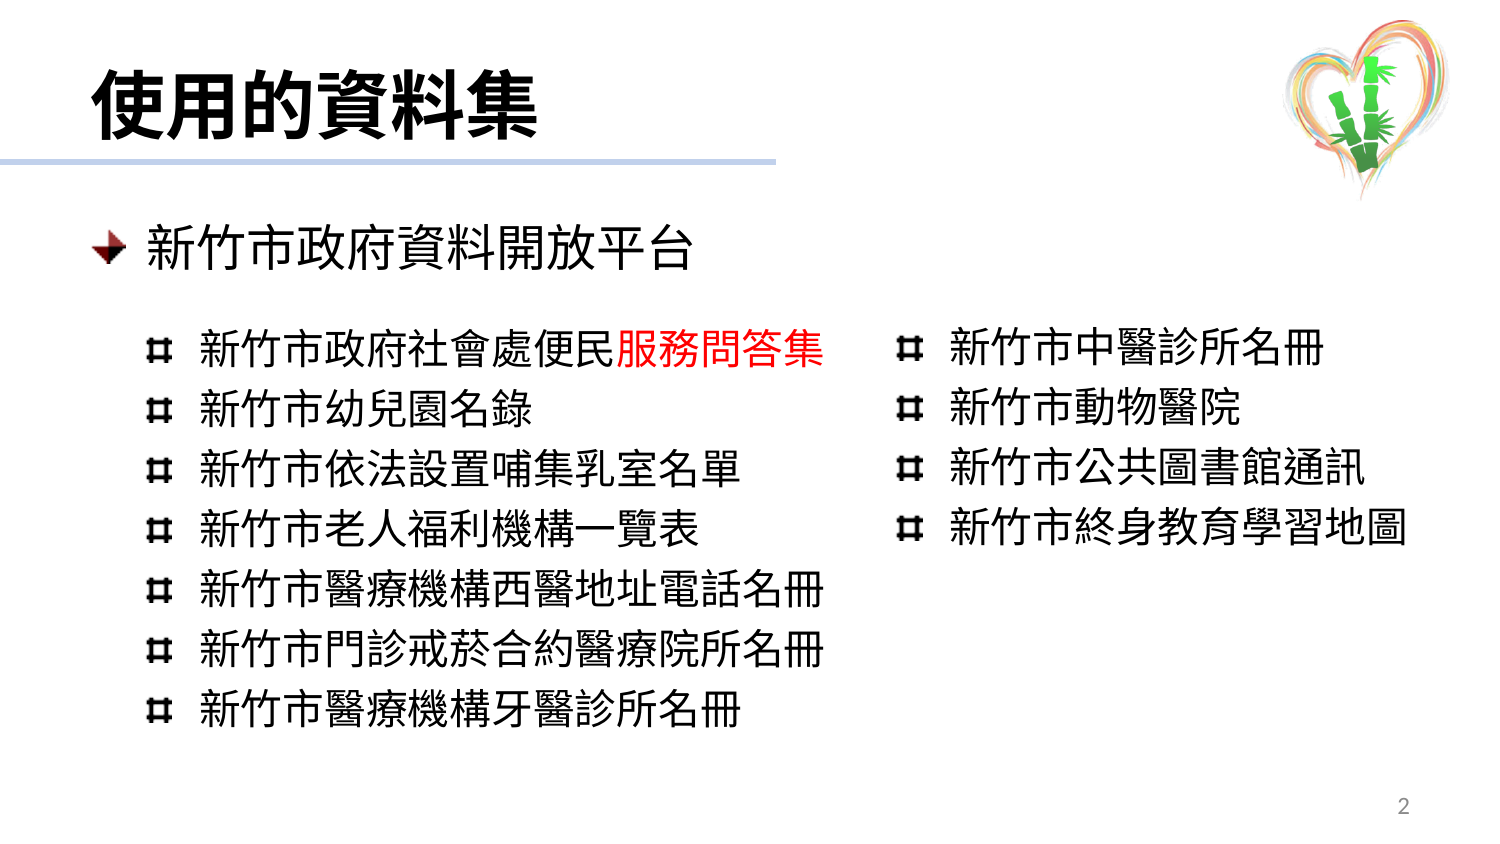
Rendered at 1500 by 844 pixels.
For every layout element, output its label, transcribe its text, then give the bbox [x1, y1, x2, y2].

title 使用的資料集 [75, 33, 1425, 175]
picture [142, 513, 172, 543]
picture [892, 451, 923, 481]
picture [892, 331, 923, 361]
picture [892, 511, 923, 541]
text_box 新竹市中醫診所名冊 新竹市動物醫院 新竹市公共圖書館通訊 新竹市終身教育學習地圖 [803, 303, 1436, 559]
picture [142, 693, 172, 723]
slide_number 2 [1074, 782, 1425, 827]
list 新竹市政府資料開放平台 [75, 196, 1425, 292]
picture [142, 393, 172, 423]
picture [142, 453, 172, 483]
picture [142, 633, 172, 663]
text_box 新竹市政府社會處便民服務問答集 新竹市幼兒園名錄 新竹市依法設置哺集乳室名單 新竹市老人福利機構一覽表 新竹市醫療機構西醫地址電話名冊 新竹市門診戒菸合約醫療院所名冊 新竹市醫療機構牙醫診所名冊 [53, 305, 857, 741]
picture [142, 573, 172, 603]
picture [142, 333, 172, 363]
picture [90, 228, 126, 264]
picture [892, 391, 923, 421]
